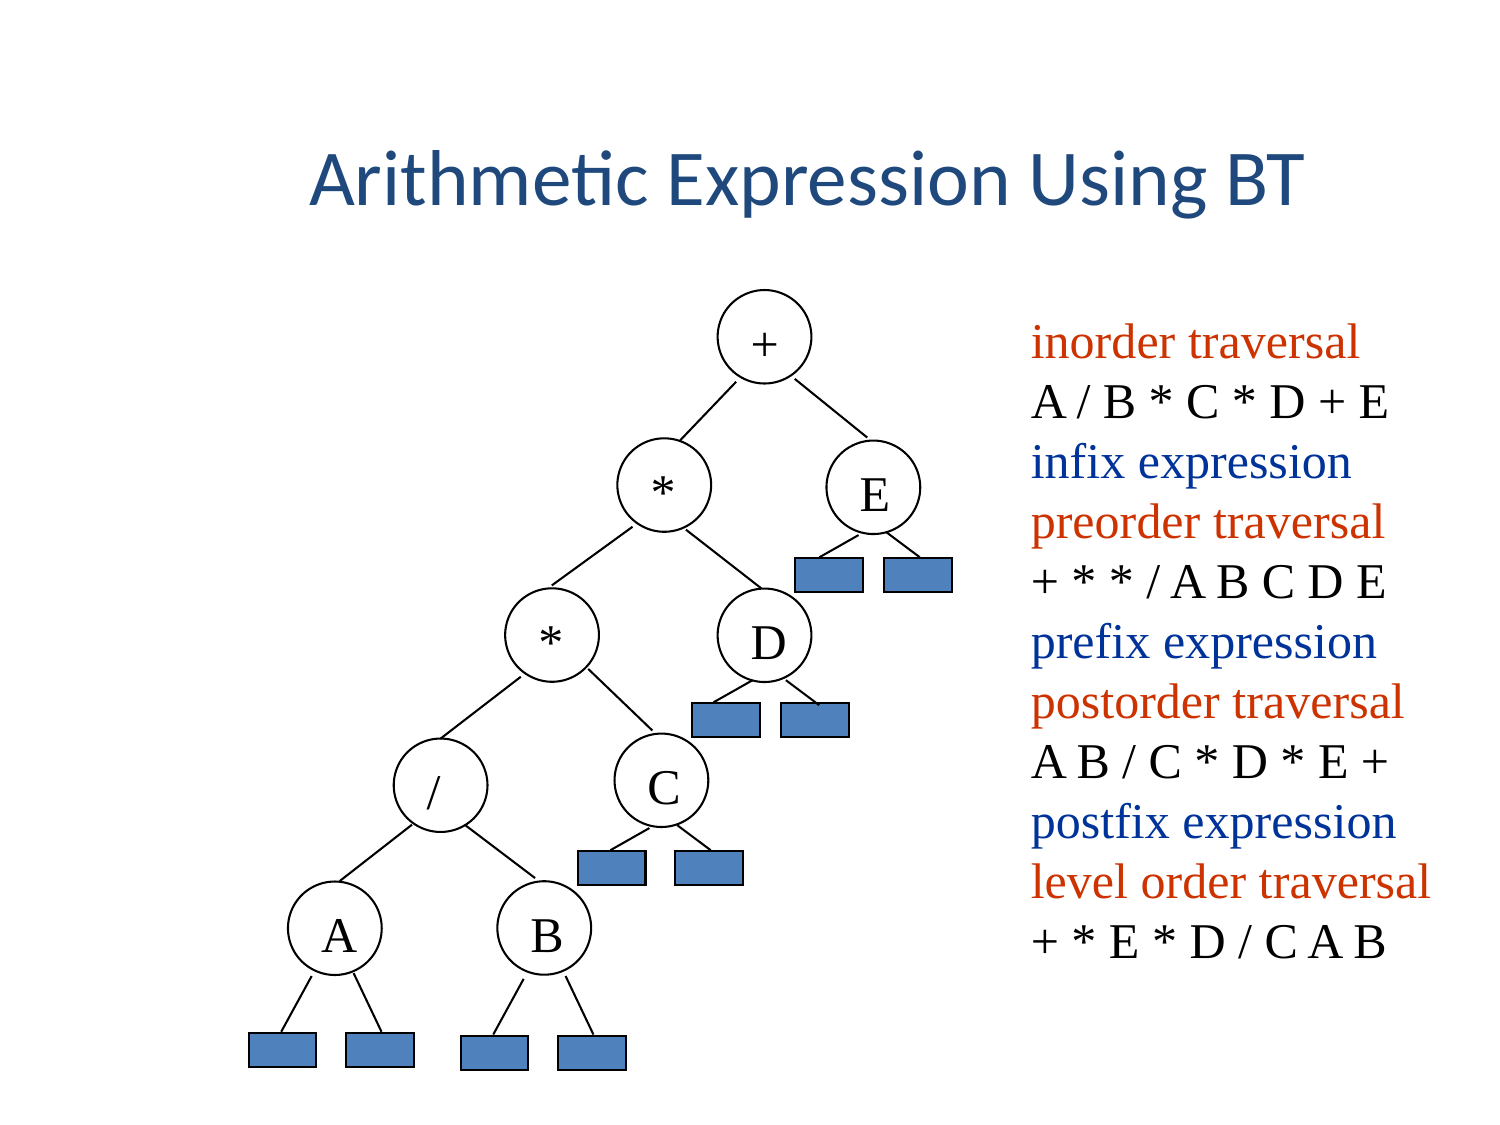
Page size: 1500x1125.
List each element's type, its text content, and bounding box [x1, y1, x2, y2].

text_box [248, 1032, 317, 1067]
text_box inorder traversal A / B * C * D + E infix expression preorder traversal + * * / A B C D E prefix expression postorder traversal A B / C * D * E + postfix expression level order traversal + * E * D / C A B [1015, 301, 1447, 977]
text_box [675, 851, 743, 886]
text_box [717, 289, 812, 384]
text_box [393, 738, 488, 833]
text_box [577, 851, 646, 886]
text_box [460, 1035, 529, 1070]
text_box [558, 1035, 626, 1070]
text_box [614, 733, 709, 828]
text_box [884, 558, 953, 593]
text_box [795, 558, 863, 593]
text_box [287, 881, 382, 976]
text_box [781, 703, 849, 738]
text_box Arithmetic Expression Using BT [56, 80, 1500, 268]
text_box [717, 588, 812, 683]
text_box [826, 440, 921, 535]
text_box [346, 1032, 414, 1067]
text_box [691, 703, 760, 738]
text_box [617, 438, 712, 532]
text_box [504, 588, 600, 682]
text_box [497, 881, 592, 975]
